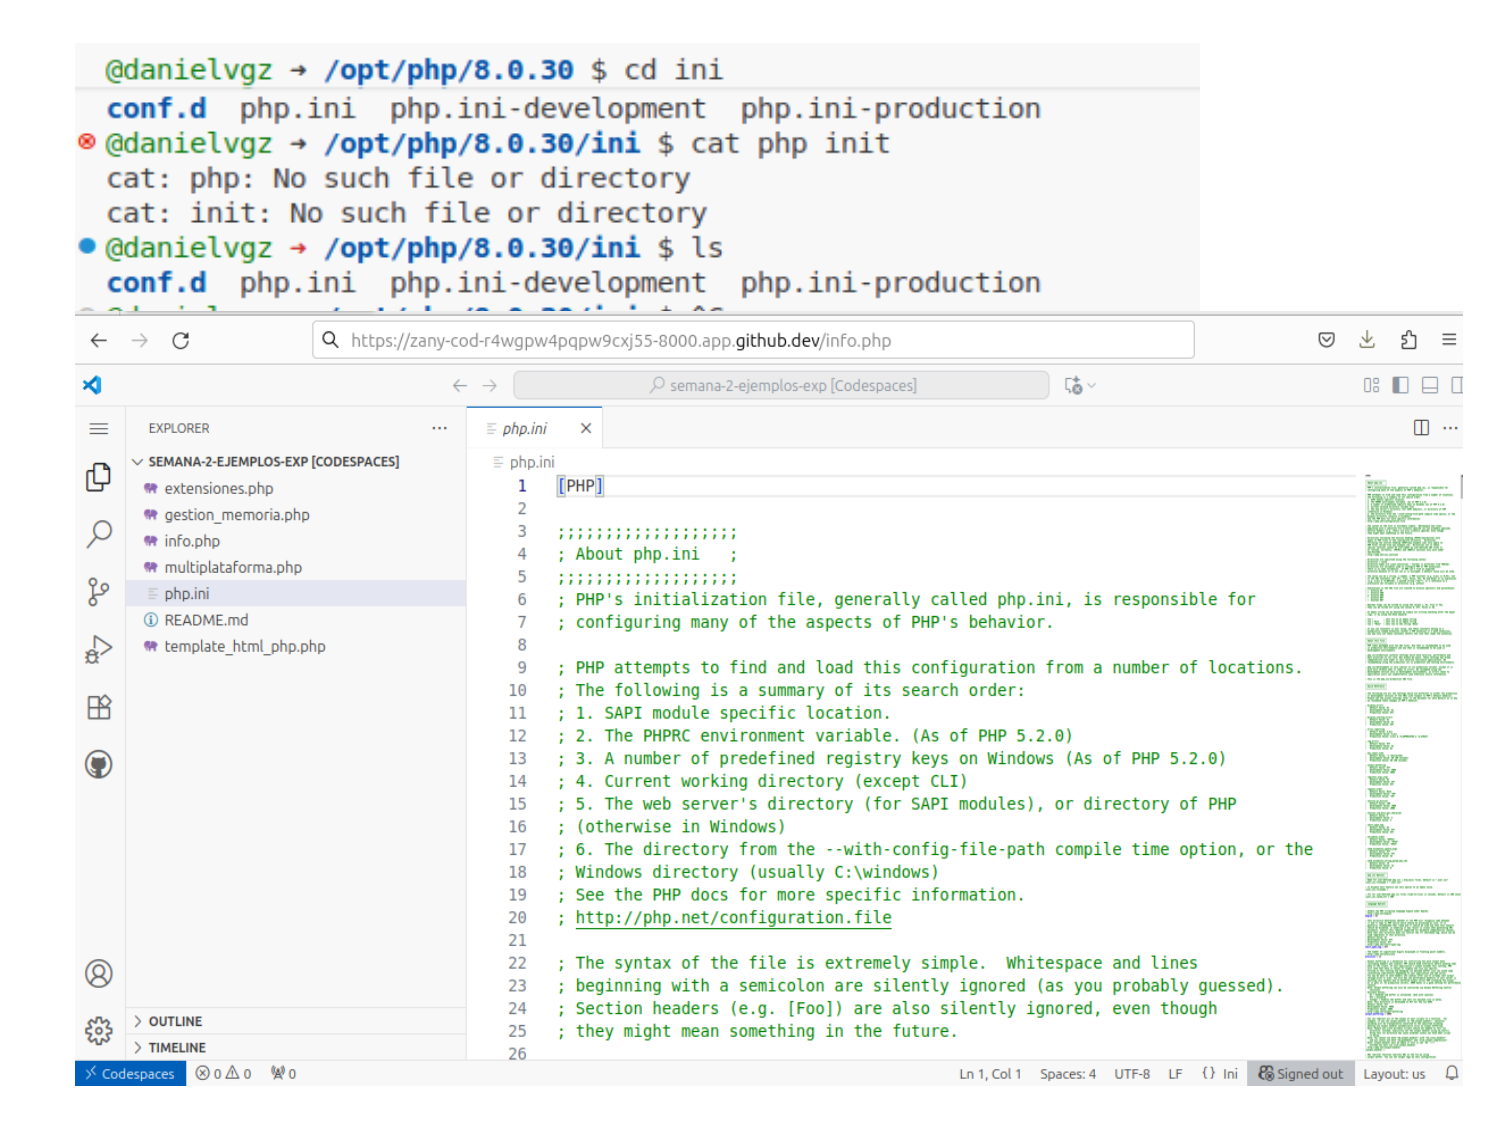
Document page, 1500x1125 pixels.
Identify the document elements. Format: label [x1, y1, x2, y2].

picture [74, 43, 1463, 1086]
